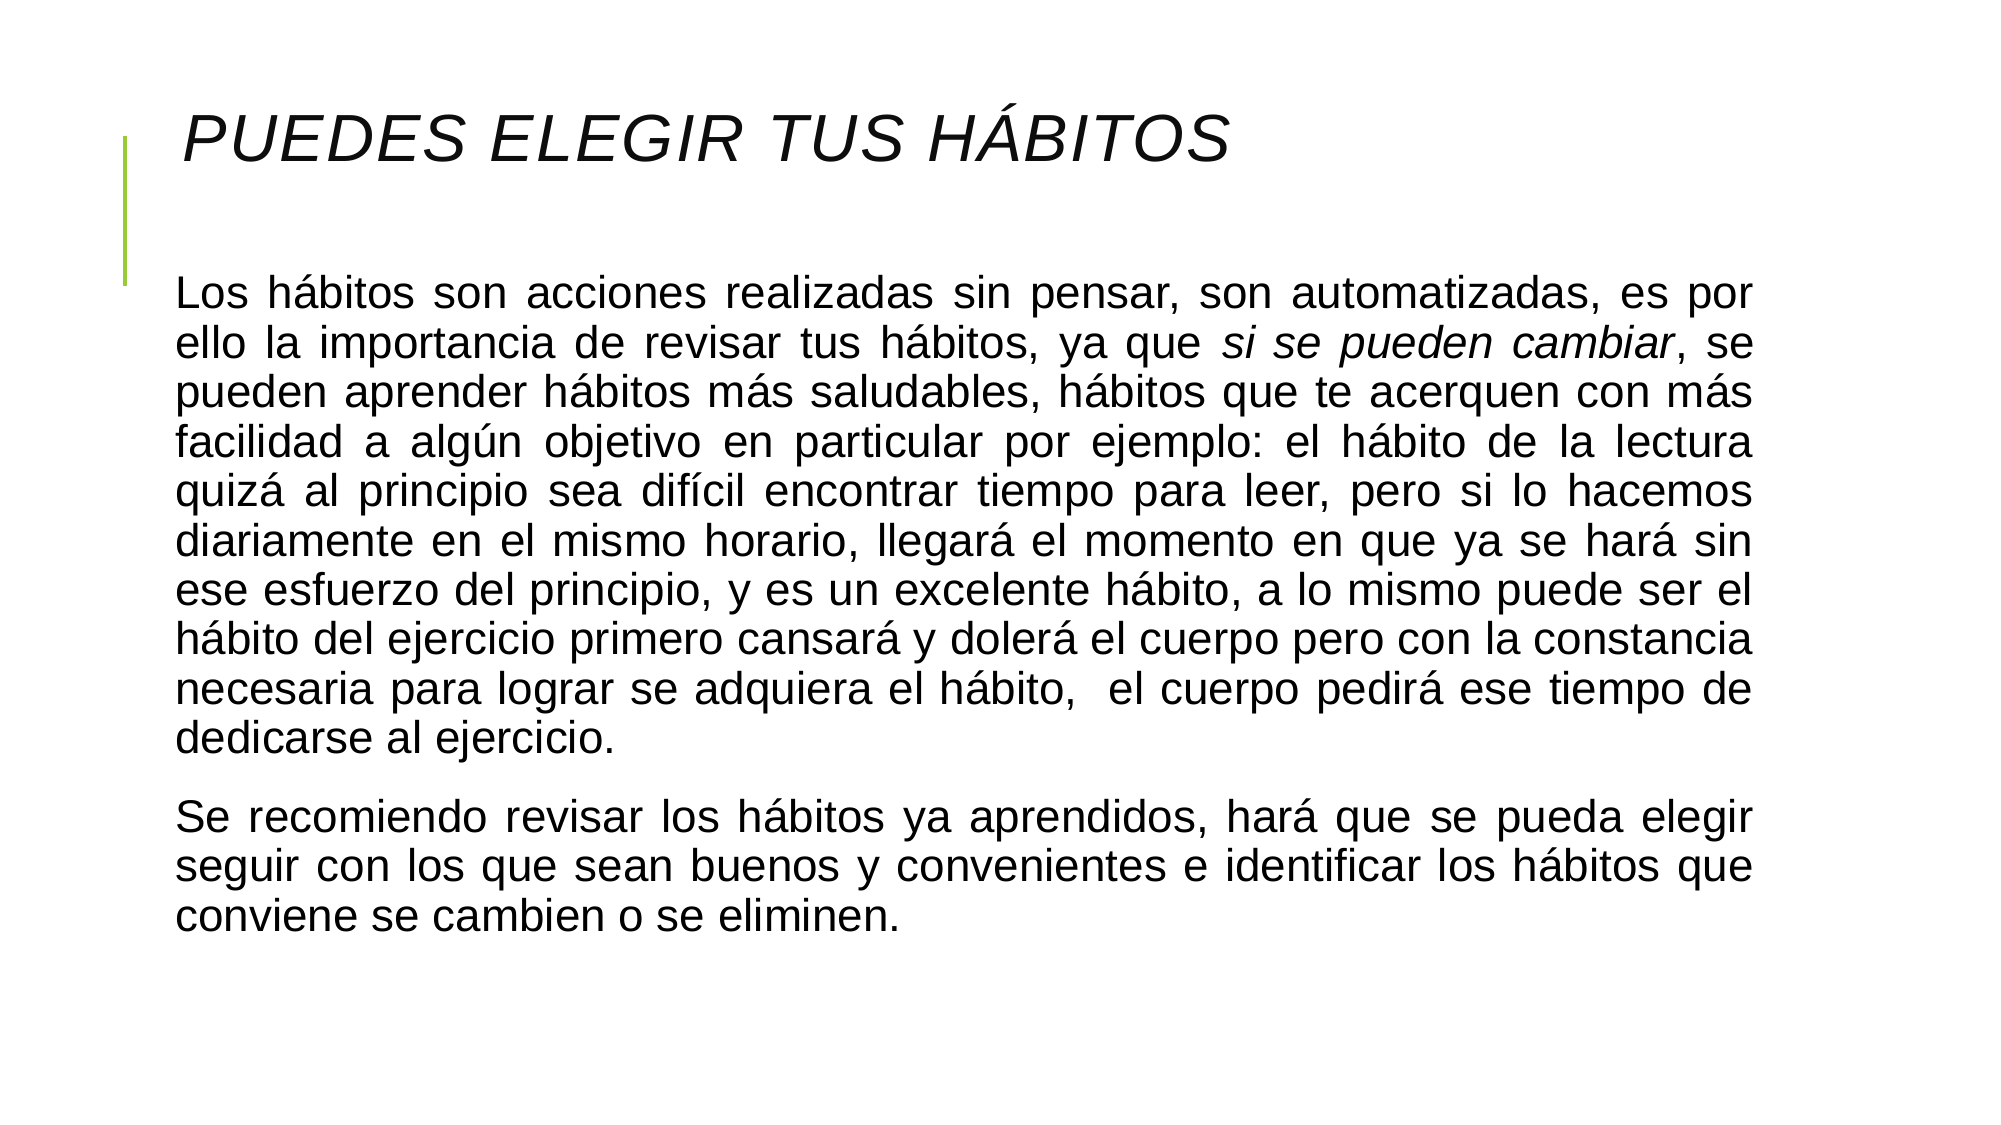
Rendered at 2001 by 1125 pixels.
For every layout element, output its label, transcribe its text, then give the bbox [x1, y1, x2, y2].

title Puedes elegir tus hábitos [168, 96, 1763, 188]
list Los hábitos son acciones realizadas sin pensar, son automatizadas, es por ello la importancia de revisar tus hábitos, ya que si se pueden cambiar, se pueden aprender hábitos más saludables, hábitos que te acerquen con más facilidad a algún objetivo en particular por ejemplo: el hábito de la lectura quizá al principio sea difícil encontrar tiempo para leer, pero si lo hacemos diariamente en el mismo horario, llegará el momento en que ya se hará sin ese esfuerzo del principio, y es un excelente hábito, a lo mismo puede ser el hábito del ejercicio primero cansará y dolerá el cuerpo pero con la constancia necesaria para lograr se adquiera el hábito, el cuerpo pedirá ese tiempo de dedicarse al ejercicio. Se recomiendo revisar los hábitos ya aprendidos, hará que se pueda elegir seguir con los que sean buenos y convenientes e identificar los hábitos que conviene se cambien o se eliminen. [168, 261, 1763, 1035]
